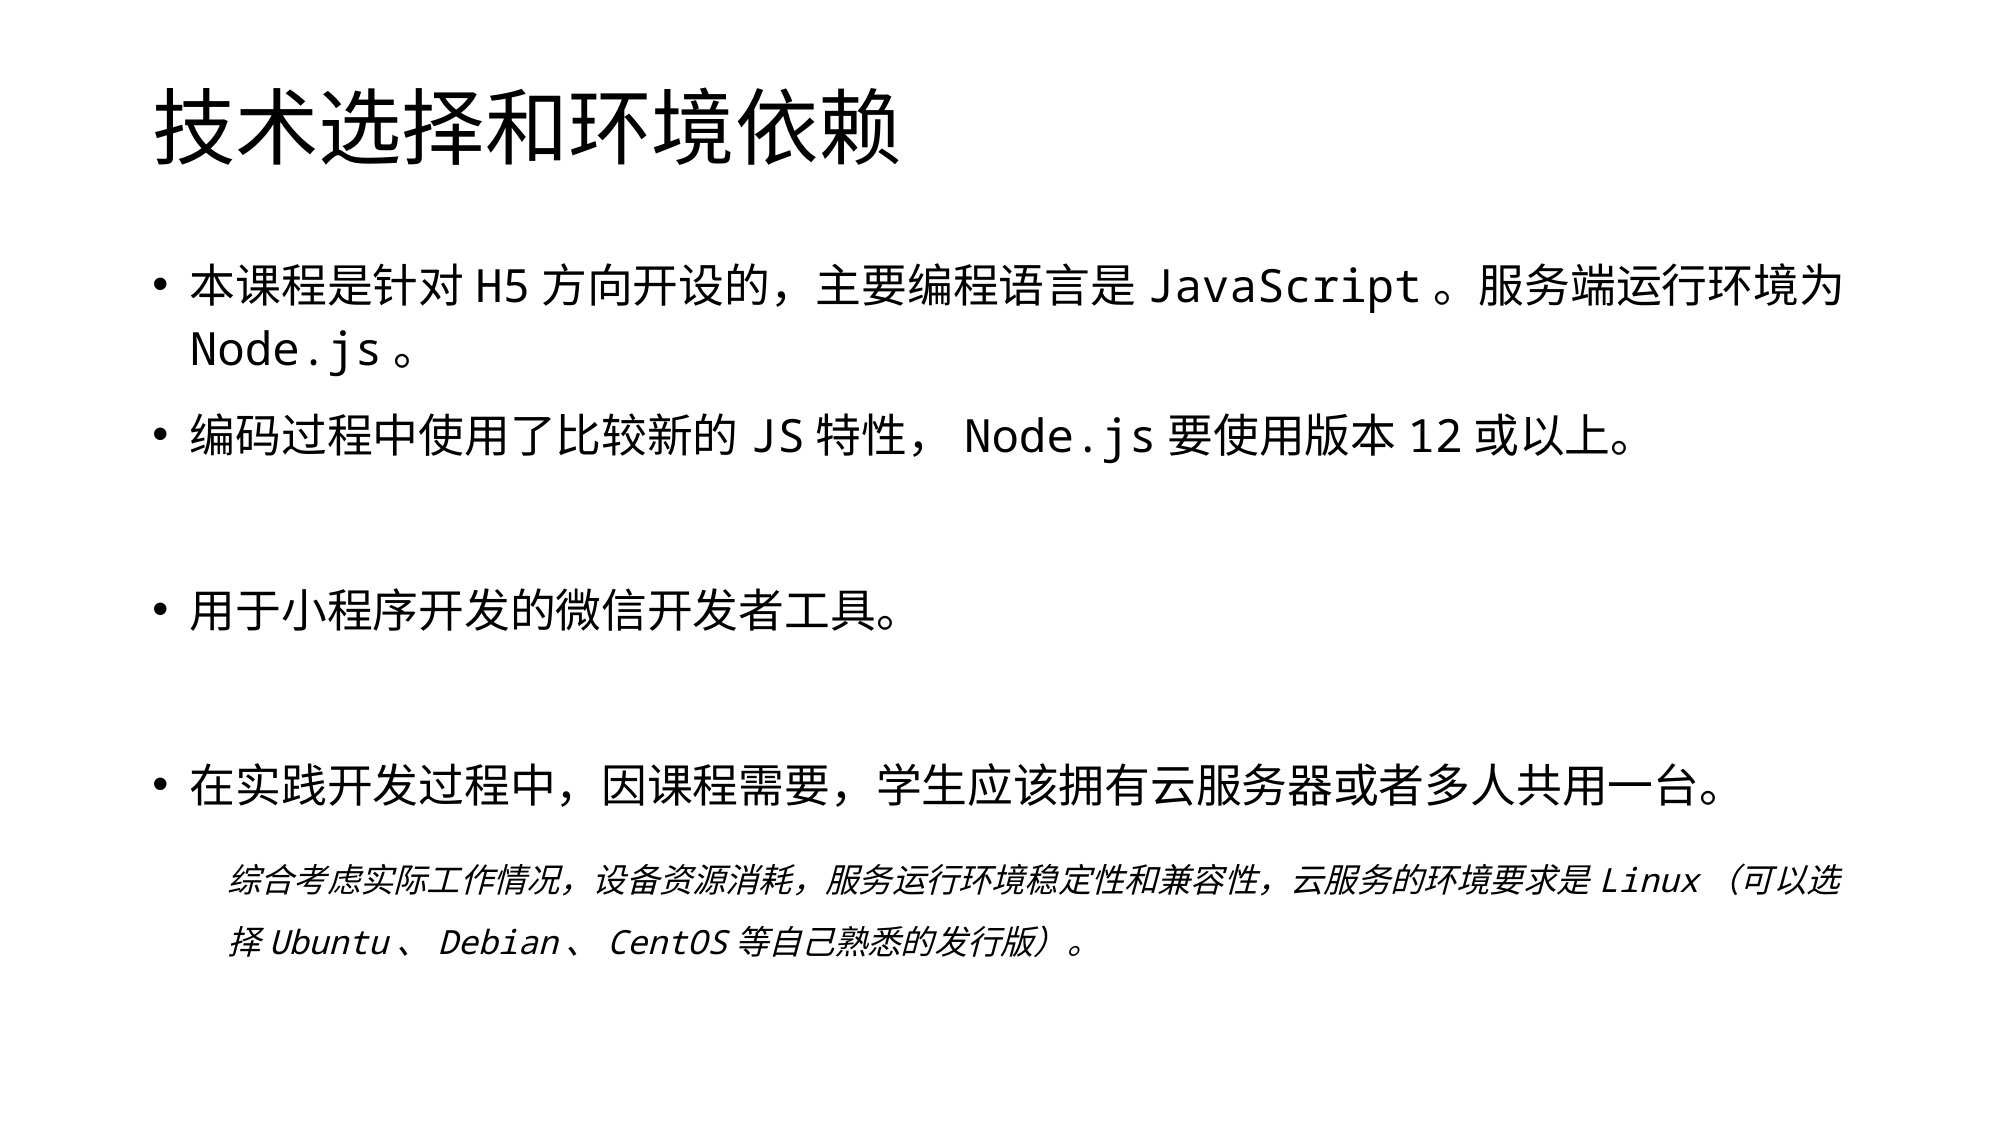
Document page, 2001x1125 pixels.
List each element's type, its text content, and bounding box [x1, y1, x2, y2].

title 技术选择和环境依赖 [137, 59, 1863, 204]
list 本课程是针对H5方向开设的，主要编程语言是JavaScript。服务端运行环境为Node.js。 编码过程中使用了比较新的JS特性，Node.js要使用版本12或以上。 用于小程序开发的微信开发者工具。 在实践开发过程中，因课程需要，学生应该拥有云服务器或者多人共用一台。 综合考虑实际工作情况，设备资源消耗，服务运行环境稳定性和兼容性，云服务的环境要求是Linux（可以选择Ubuntu、Debian、CentOS等自己熟悉的发行版）。 [137, 241, 1863, 1014]
